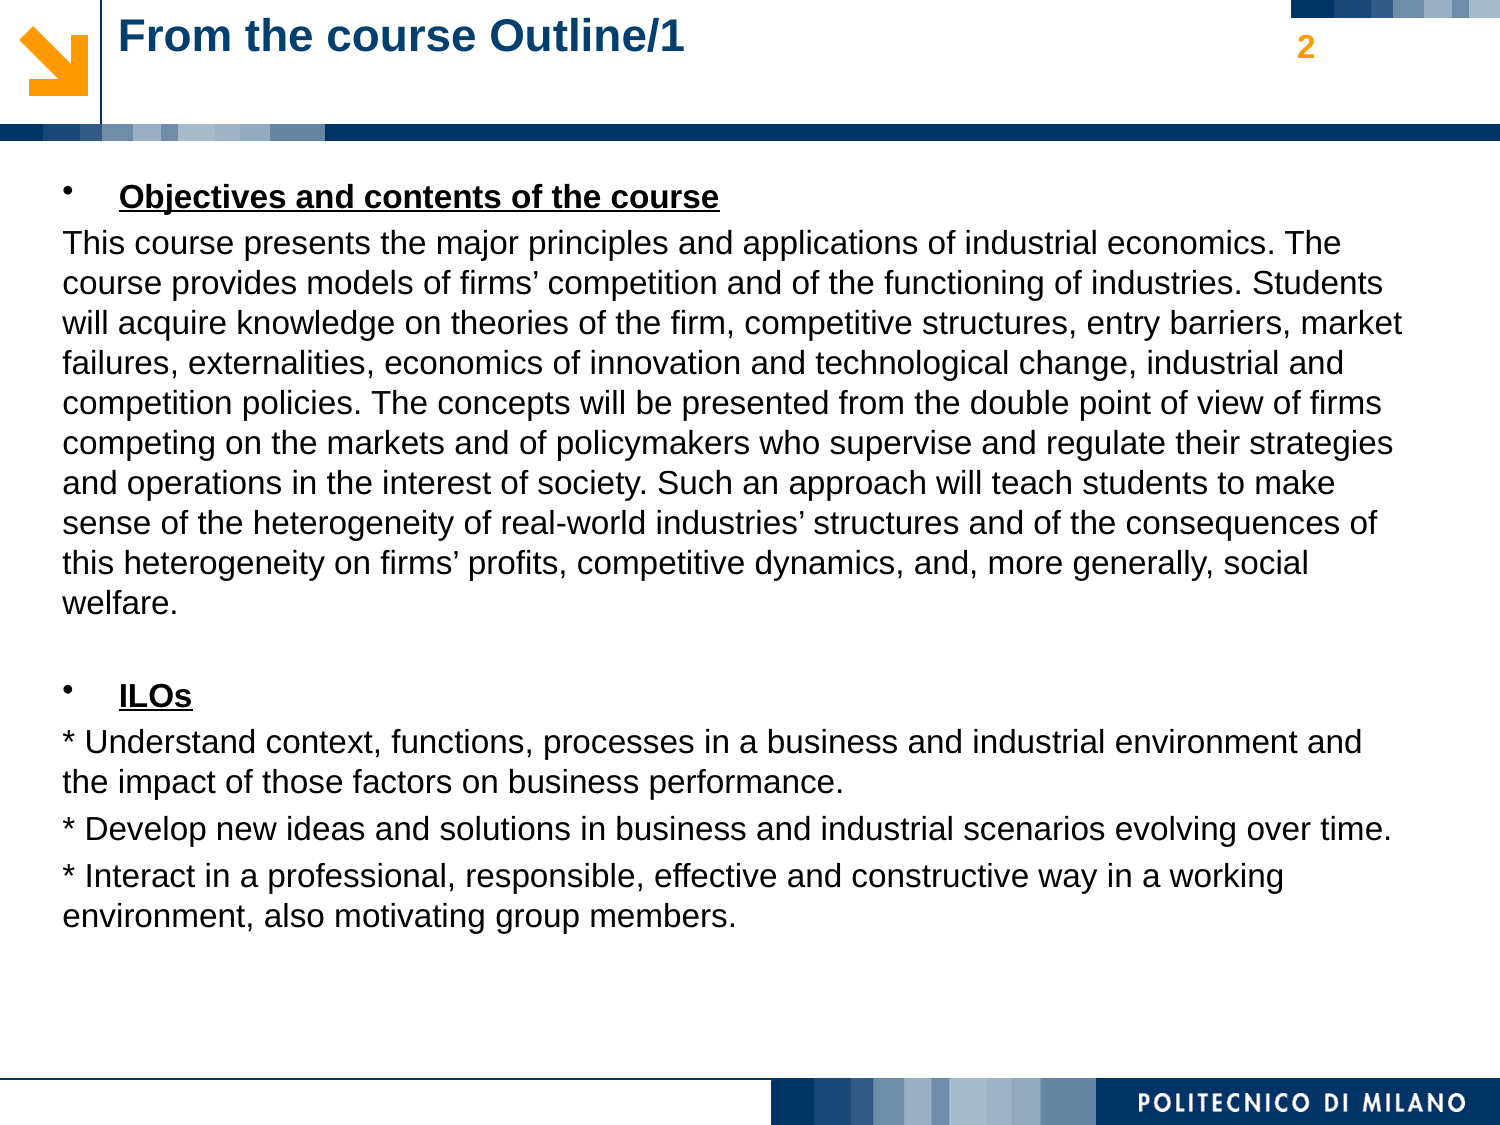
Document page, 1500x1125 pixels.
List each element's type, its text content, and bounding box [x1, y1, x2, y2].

slide_number 2 [1269, 24, 1493, 66]
title From the course Outline/1 [117, 5, 1094, 144]
list Objectives and contents of the course This course presents the major principles and applications of industrial economics. The course provides models of firms’ competition and of the functioning of industries. Students will acquire knowledge on theories of the firm, competitive structures, entry barriers, market failures, externalities, economics of innovation and technological change, industrial and competition policies. The concepts will be presented from the double point of view of firms competing on the markets and of policymakers who supervise and regulate their strategies and operations in the interest of society. Such an approach will teach students to make sense of the heterogeneity of real-world industries’ structures and of the consequences of this heterogeneity on firms’ profits, competitive dynamics, and, more generally, social welfare. ILOs * Understand context, functions, processes in a business and industrial environment and the impact of those factors on business performance. * Develop new ideas and solutions in business and industrial scenarios evolving over time. * Interact in a professional, responsible, effective and constructive way in a working environment, also motivating group members. [62, 174, 1413, 988]
picture [0, 0, 1500, 141]
picture [0, 1074, 1500, 1125]
